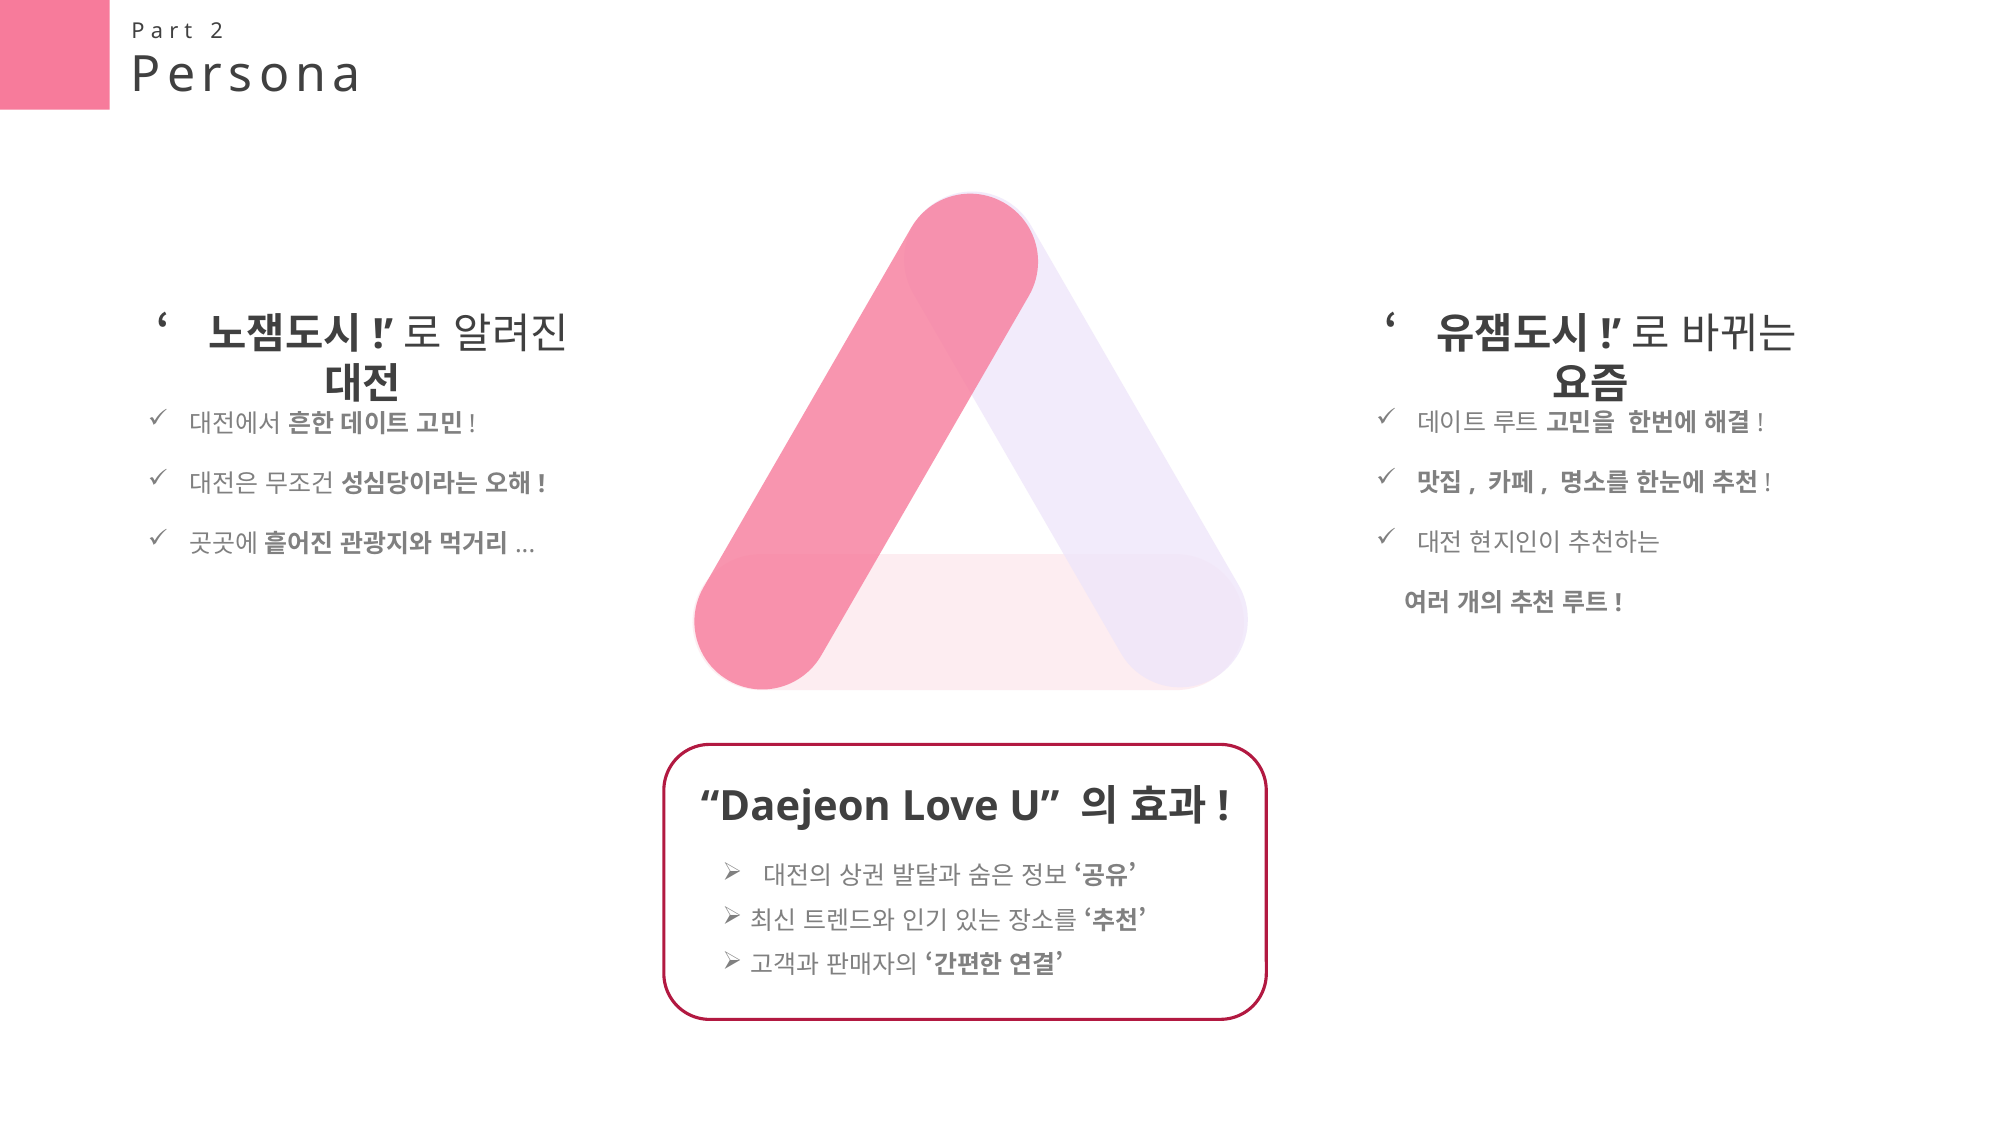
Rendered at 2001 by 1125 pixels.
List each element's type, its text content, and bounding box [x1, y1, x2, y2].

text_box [1328, 299, 1868, 688]
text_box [100, 299, 640, 568]
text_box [692, 163, 1244, 718]
text_box Persona [115, 33, 376, 109]
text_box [663, 744, 1267, 1020]
text_box Part 2 [116, 9, 239, 33]
text_box [0, 0, 111, 111]
